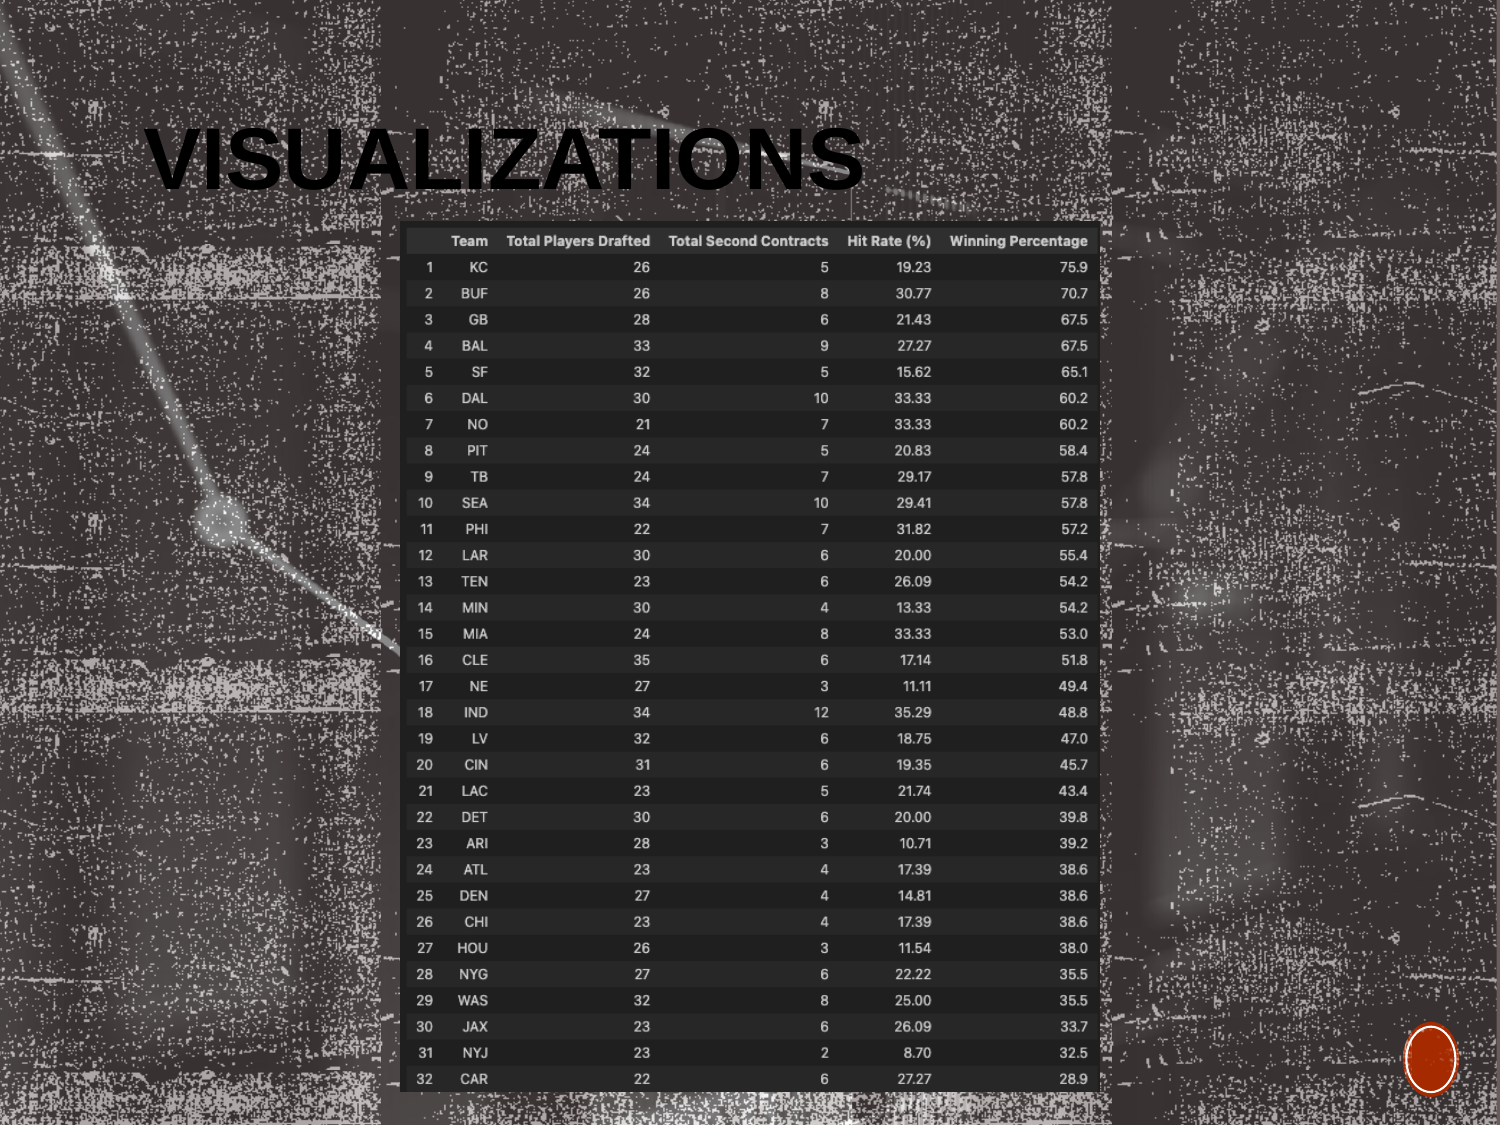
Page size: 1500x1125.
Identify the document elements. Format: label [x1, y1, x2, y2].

picture [1, 1, 1498, 1125]
text_box [1405, 1024, 1457, 1095]
list [402, 223, 1099, 1090]
